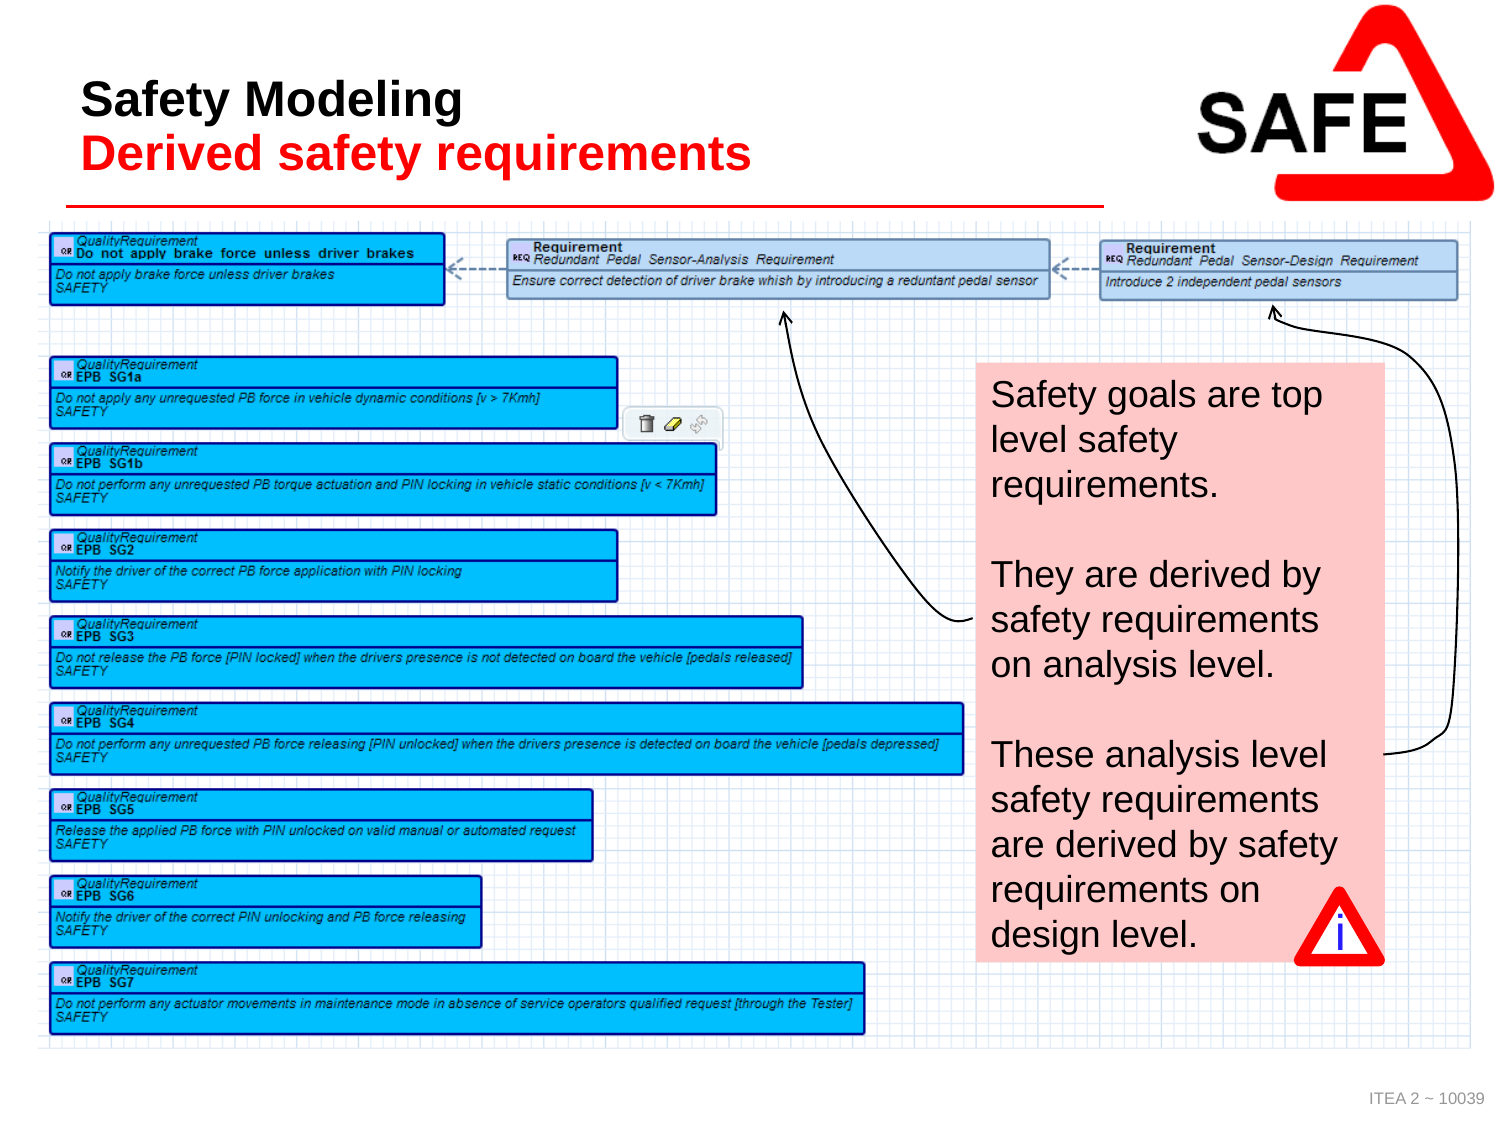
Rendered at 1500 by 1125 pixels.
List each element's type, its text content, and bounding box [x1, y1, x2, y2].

picture [0, 0, 1500, 1125]
title Safety Modeling Derived safety requirements [65, 49, 1103, 189]
